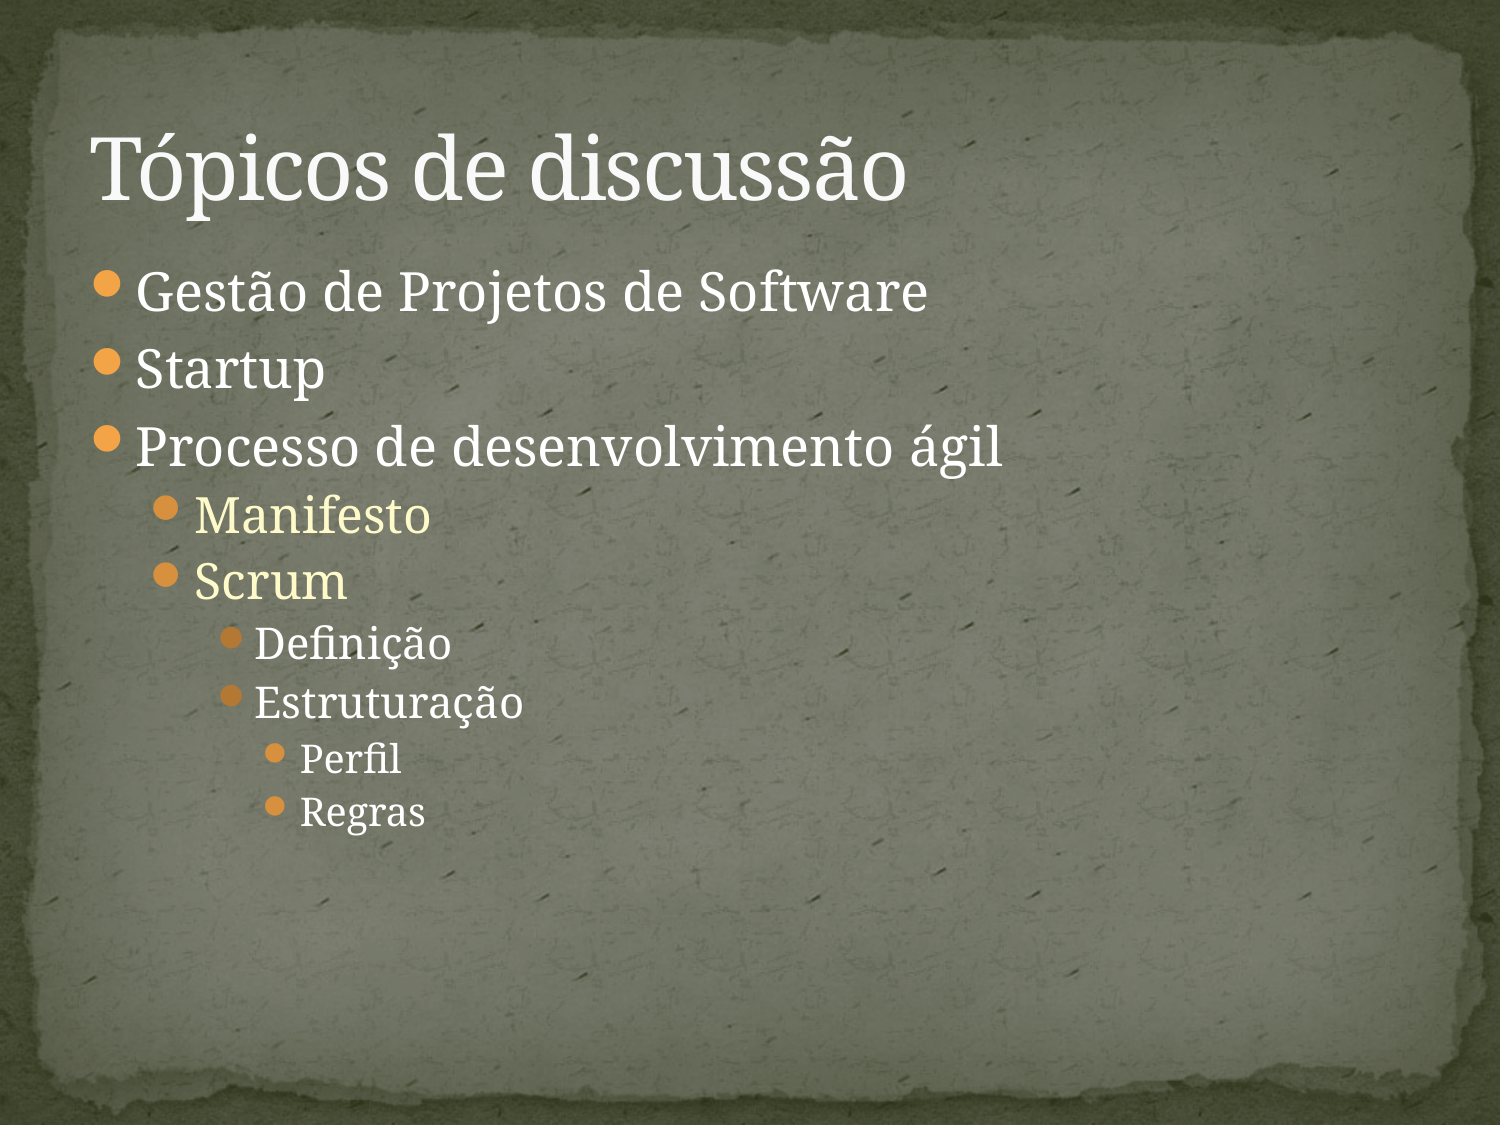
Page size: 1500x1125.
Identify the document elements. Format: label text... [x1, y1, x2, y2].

title Tópicos de discussão [74, 24, 1425, 225]
list Gestão de Projetos de Software Startup Processo de desenvolvimento ágil Manifesto Scrum Definição Estruturação Perfil Regras [75, 249, 1425, 1000]
